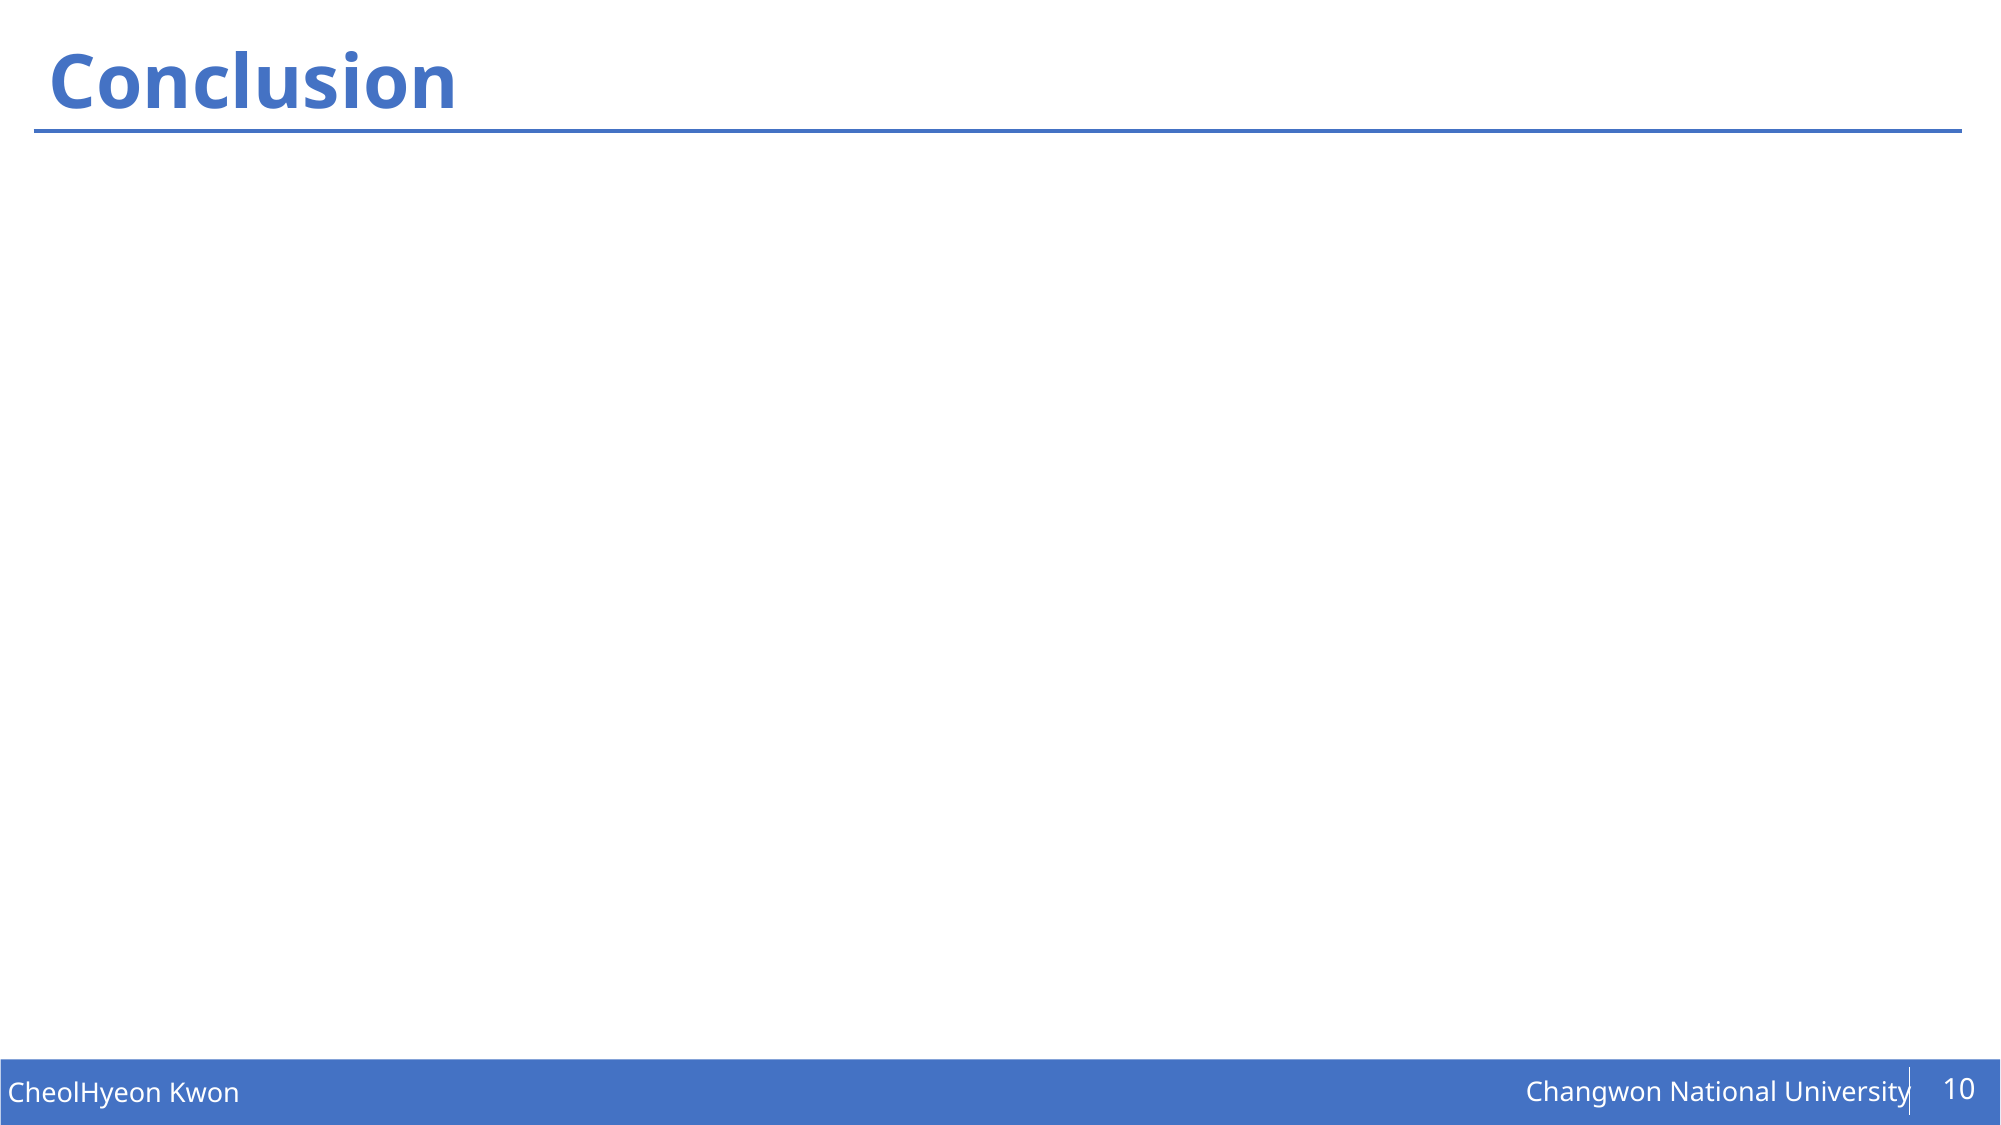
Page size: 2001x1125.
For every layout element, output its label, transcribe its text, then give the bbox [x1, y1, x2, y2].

slide_number 10 [1922, 1060, 1996, 1121]
title Conclusion [33, 27, 1963, 143]
